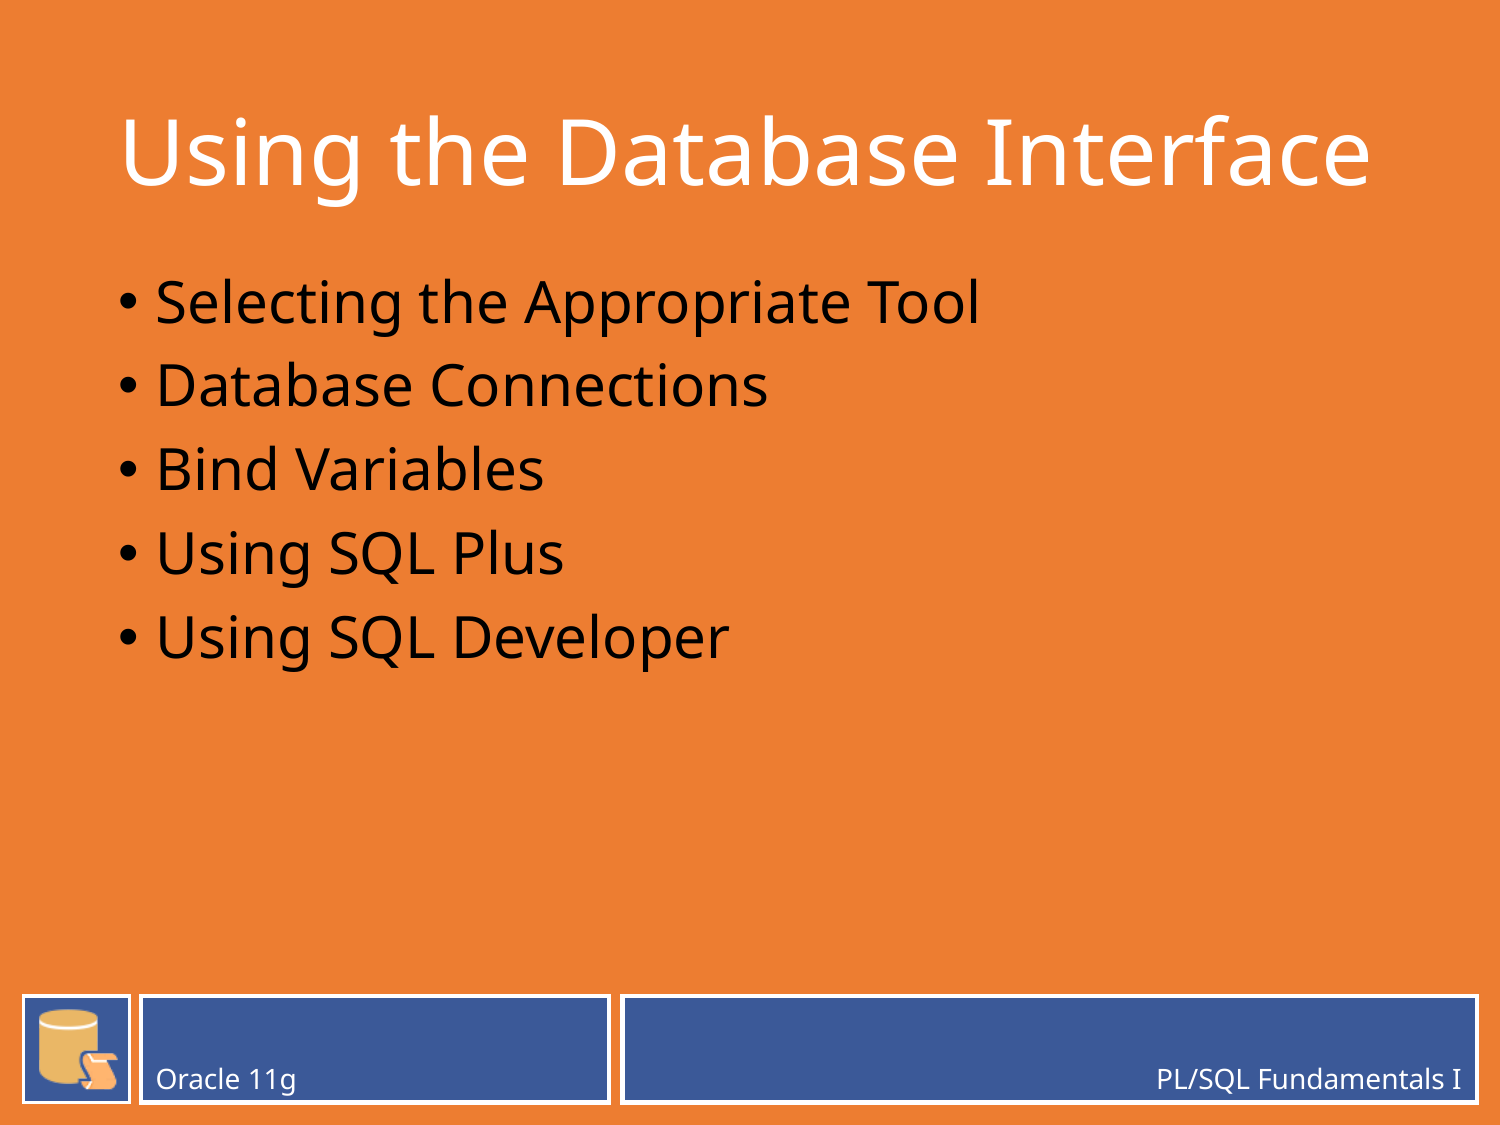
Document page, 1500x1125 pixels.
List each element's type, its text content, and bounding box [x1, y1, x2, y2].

title Using the Database Interface [103, 59, 1397, 252]
picture [34, 1007, 119, 1092]
list Selecting the Appropriate Tool Database Connections Bind Variables Using SQL Plus Using SQL Developer [103, 265, 1397, 990]
